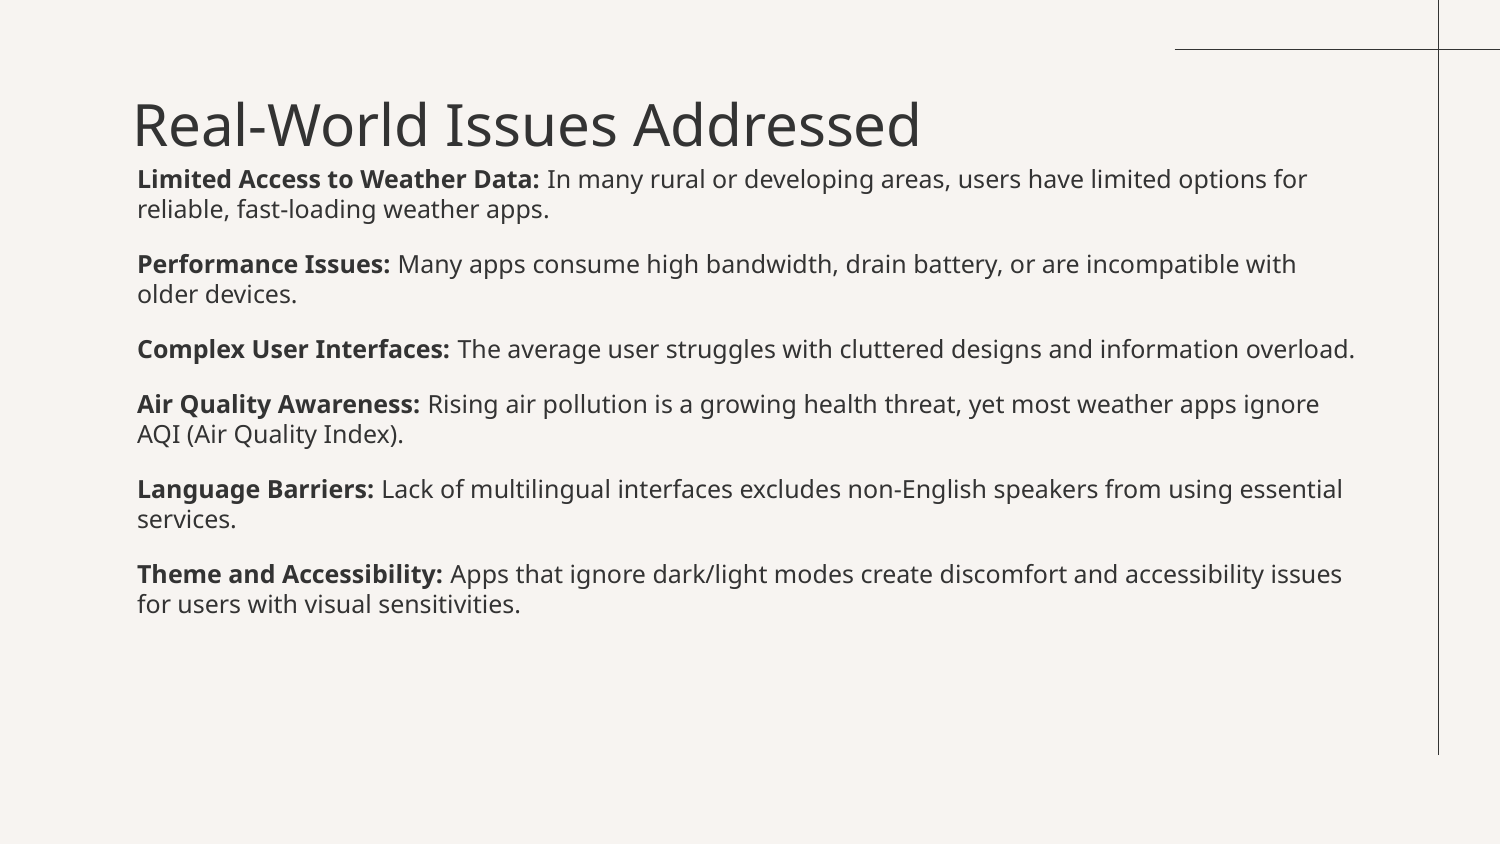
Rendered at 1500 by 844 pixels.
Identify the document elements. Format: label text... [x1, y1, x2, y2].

list Limited Access to Weather Data: In many rural or developing areas, users have limited options for reliable, fast-loading weather apps. Performance Issues: Many apps consume high bandwidth, drain battery, or are incompatible with older devices. Complex User Interfaces: The average user struggles with cluttered designs and information overload. Air Quality Awareness: Rising air pollution is a growing health threat, yet most weather apps ignore AQI (Air Quality Index). Language Barriers: Lack of multilingual interfaces excludes non-English speakers from using essential services. Theme and Accessibility: Apps that ignore dark/light modes create discomfort and accessibility issues for users with visual sensitivities. [122, 148, 1378, 712]
title Real-World Issues Addressed [116, 72, 978, 167]
